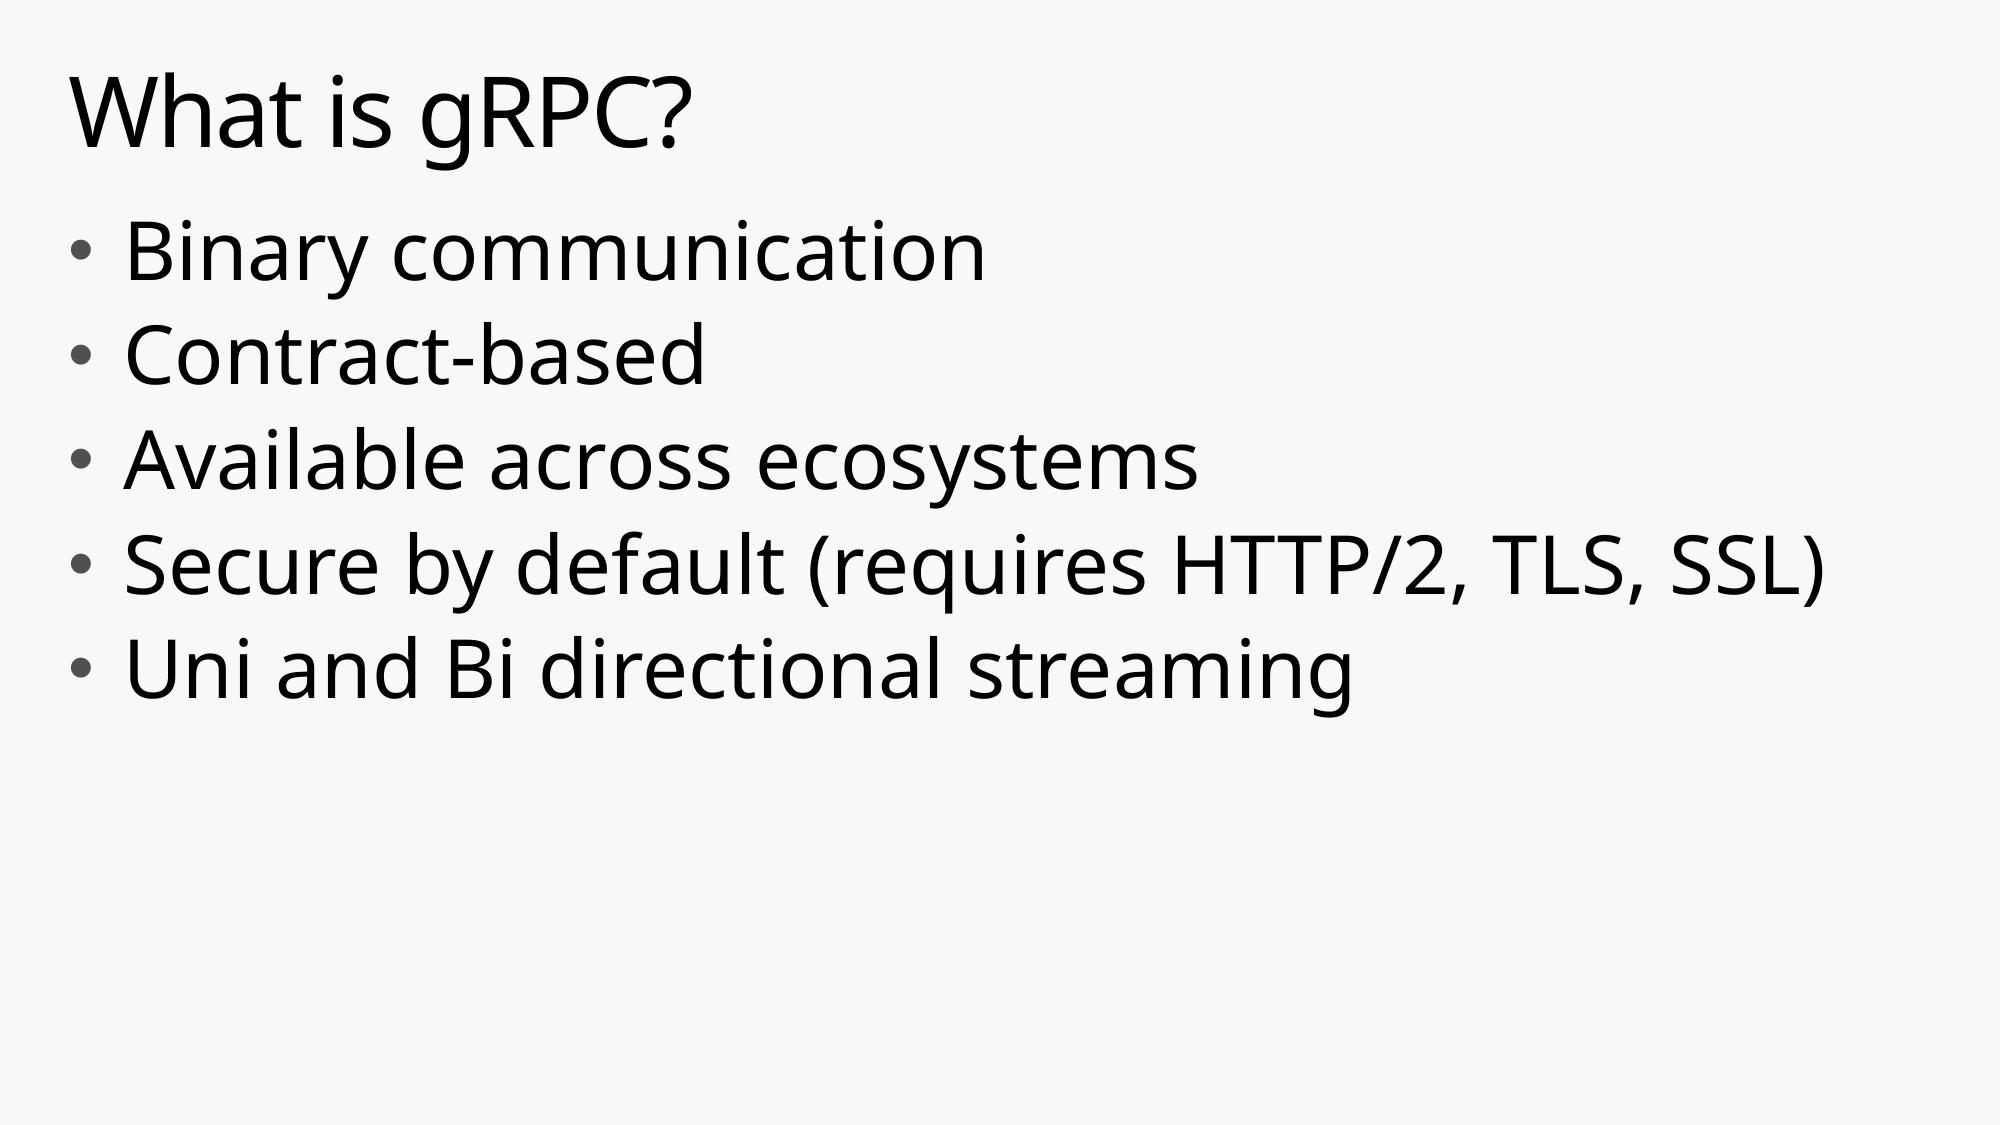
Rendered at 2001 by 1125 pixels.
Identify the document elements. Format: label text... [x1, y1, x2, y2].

title What is gRPC? [44, 47, 1957, 196]
list Binary communication Contract-based Available across ecosystems Secure by default (requires HTTP/2, TLS, SSL) Uni and Bi directional streaming [44, 195, 1956, 859]
